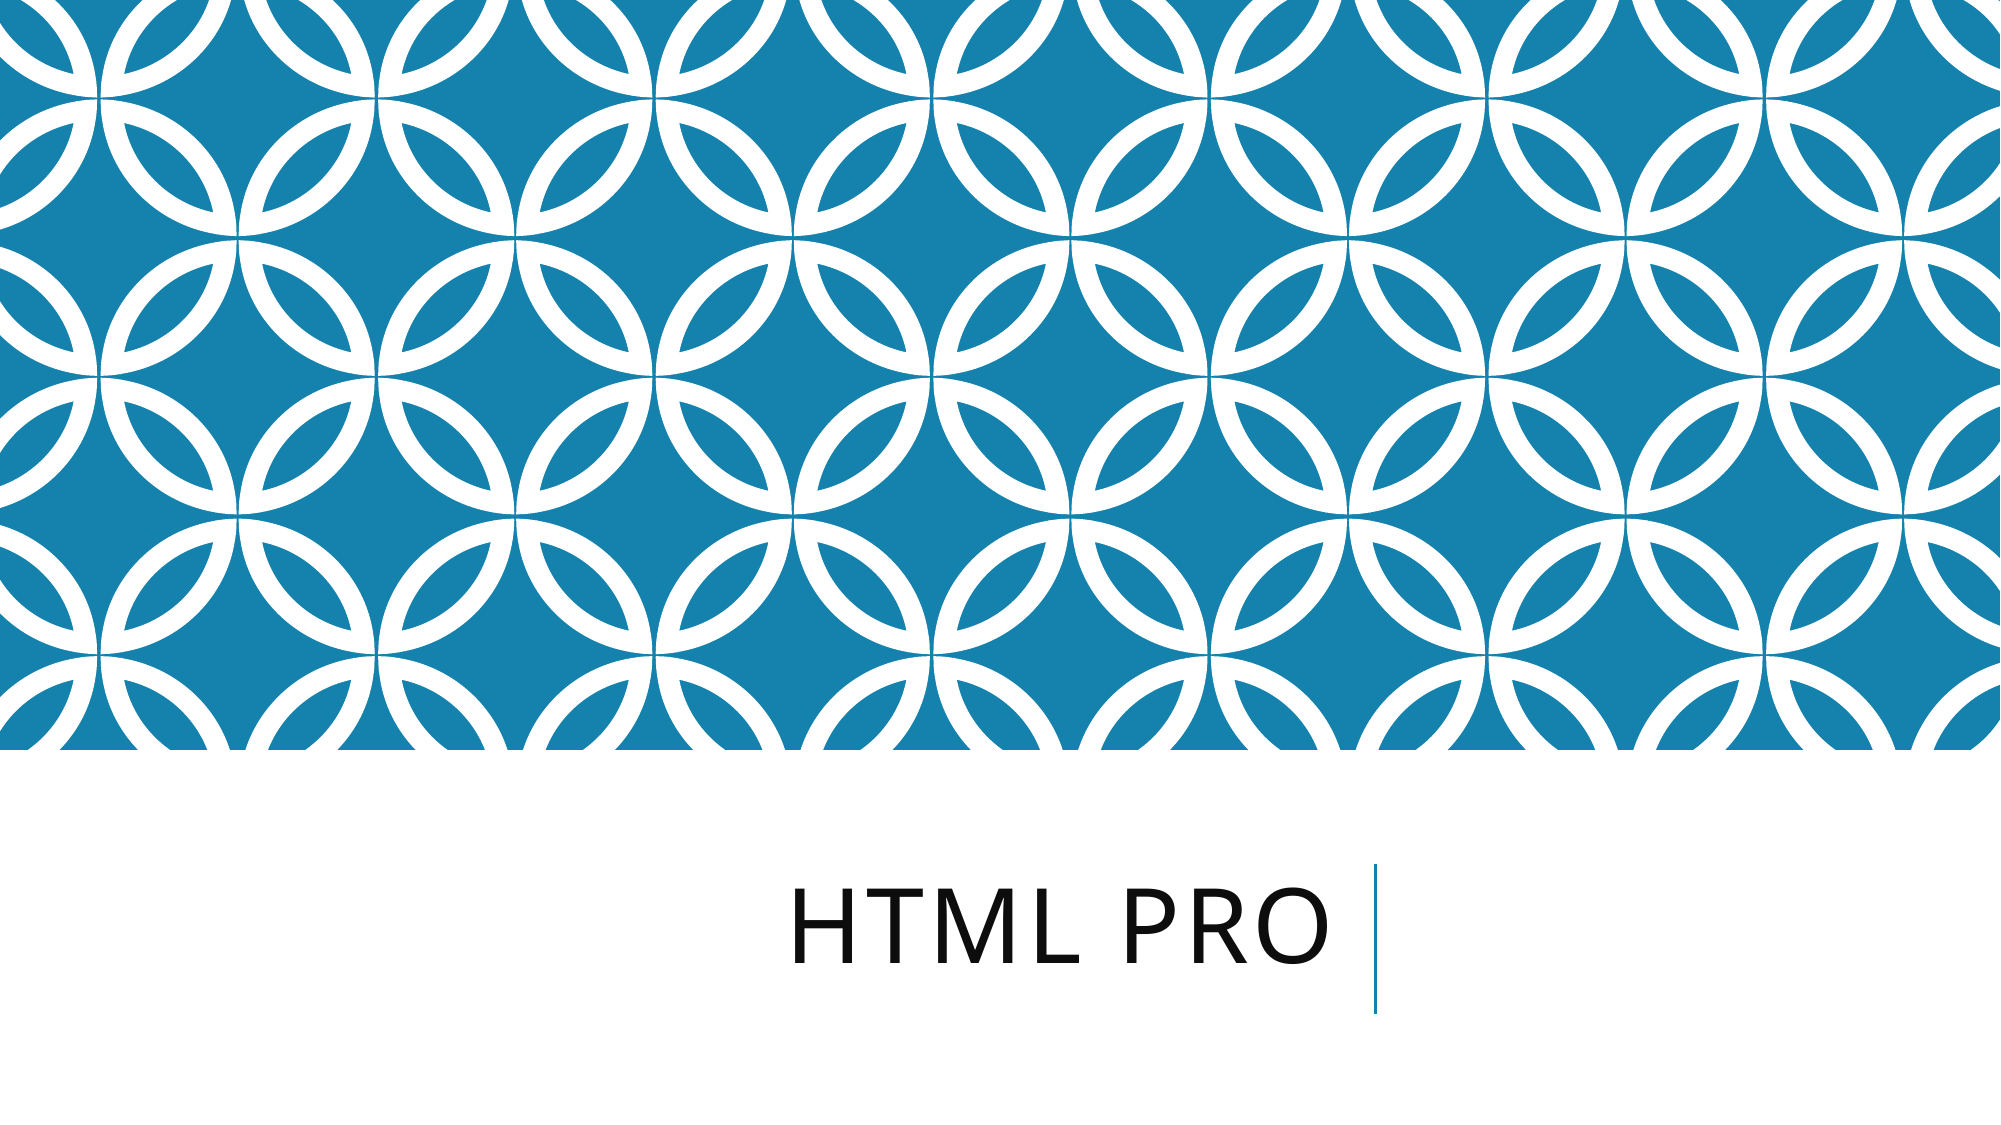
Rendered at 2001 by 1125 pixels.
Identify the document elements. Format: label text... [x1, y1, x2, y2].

title HTML pro [75, 813, 1350, 1054]
